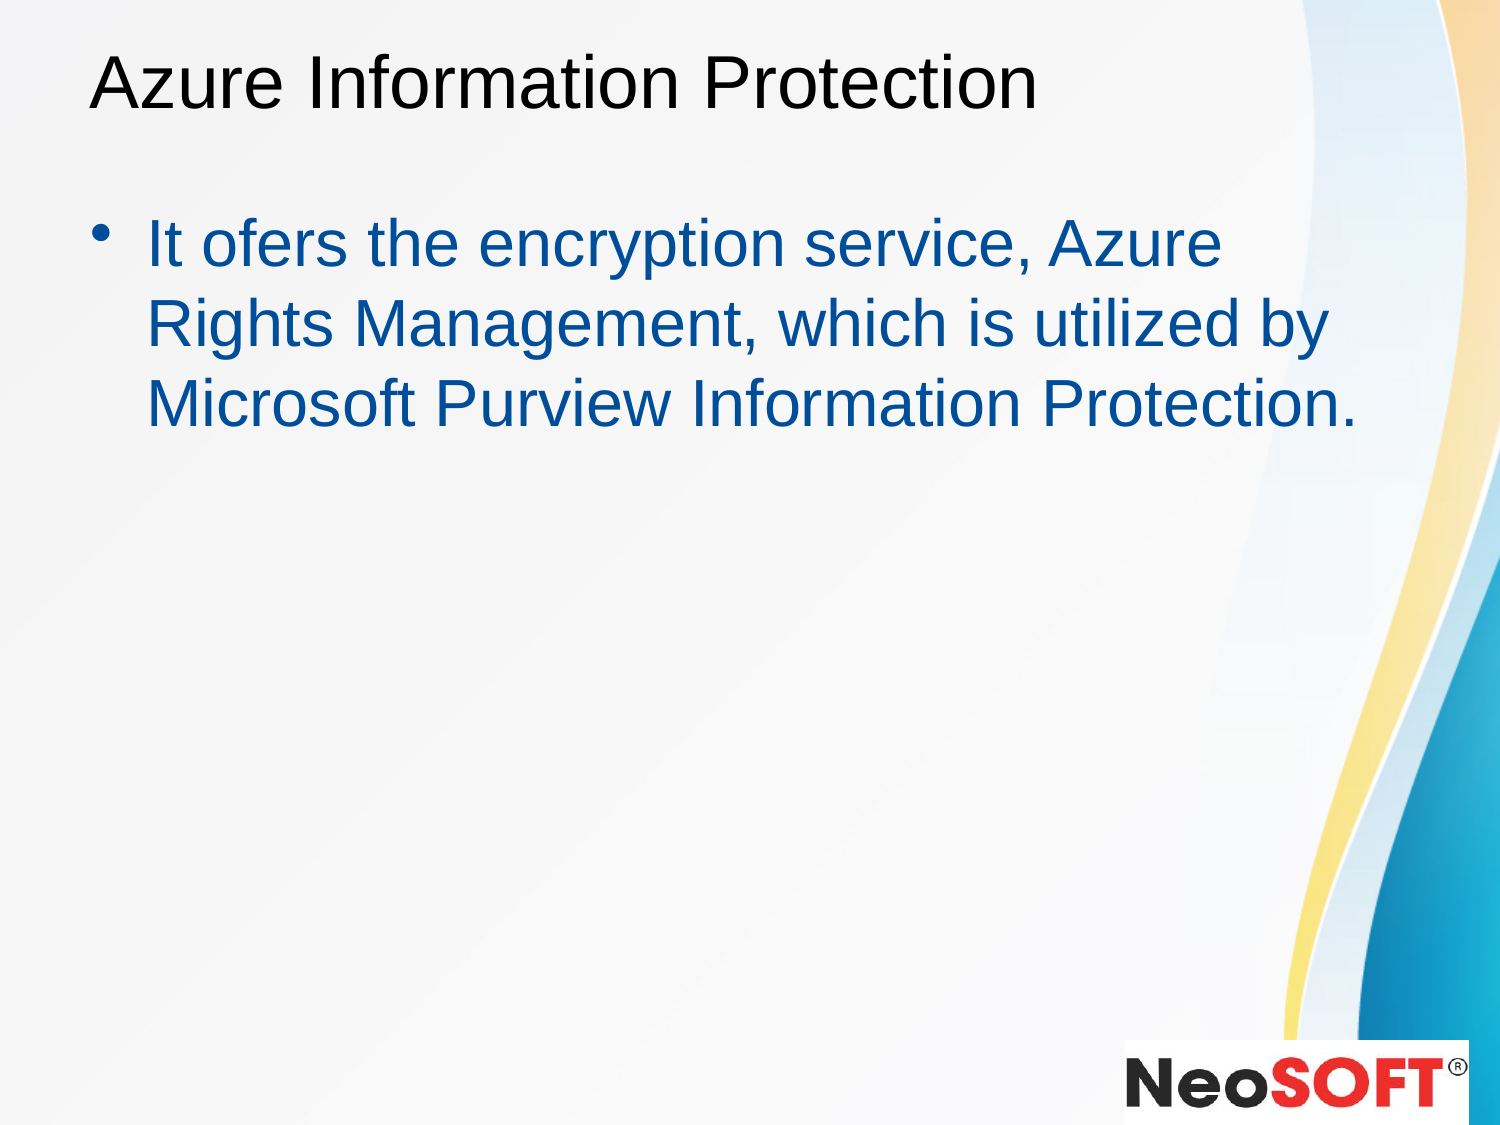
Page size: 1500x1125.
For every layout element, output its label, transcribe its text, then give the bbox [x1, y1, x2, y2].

title Azure Information Protection [74, 30, 1426, 127]
picture [0, 0, 1500, 1125]
list It ofers the encryption service, Azure Rights Management, which is utilized by Microsoft Purview Information Protection. [74, 192, 1426, 1006]
